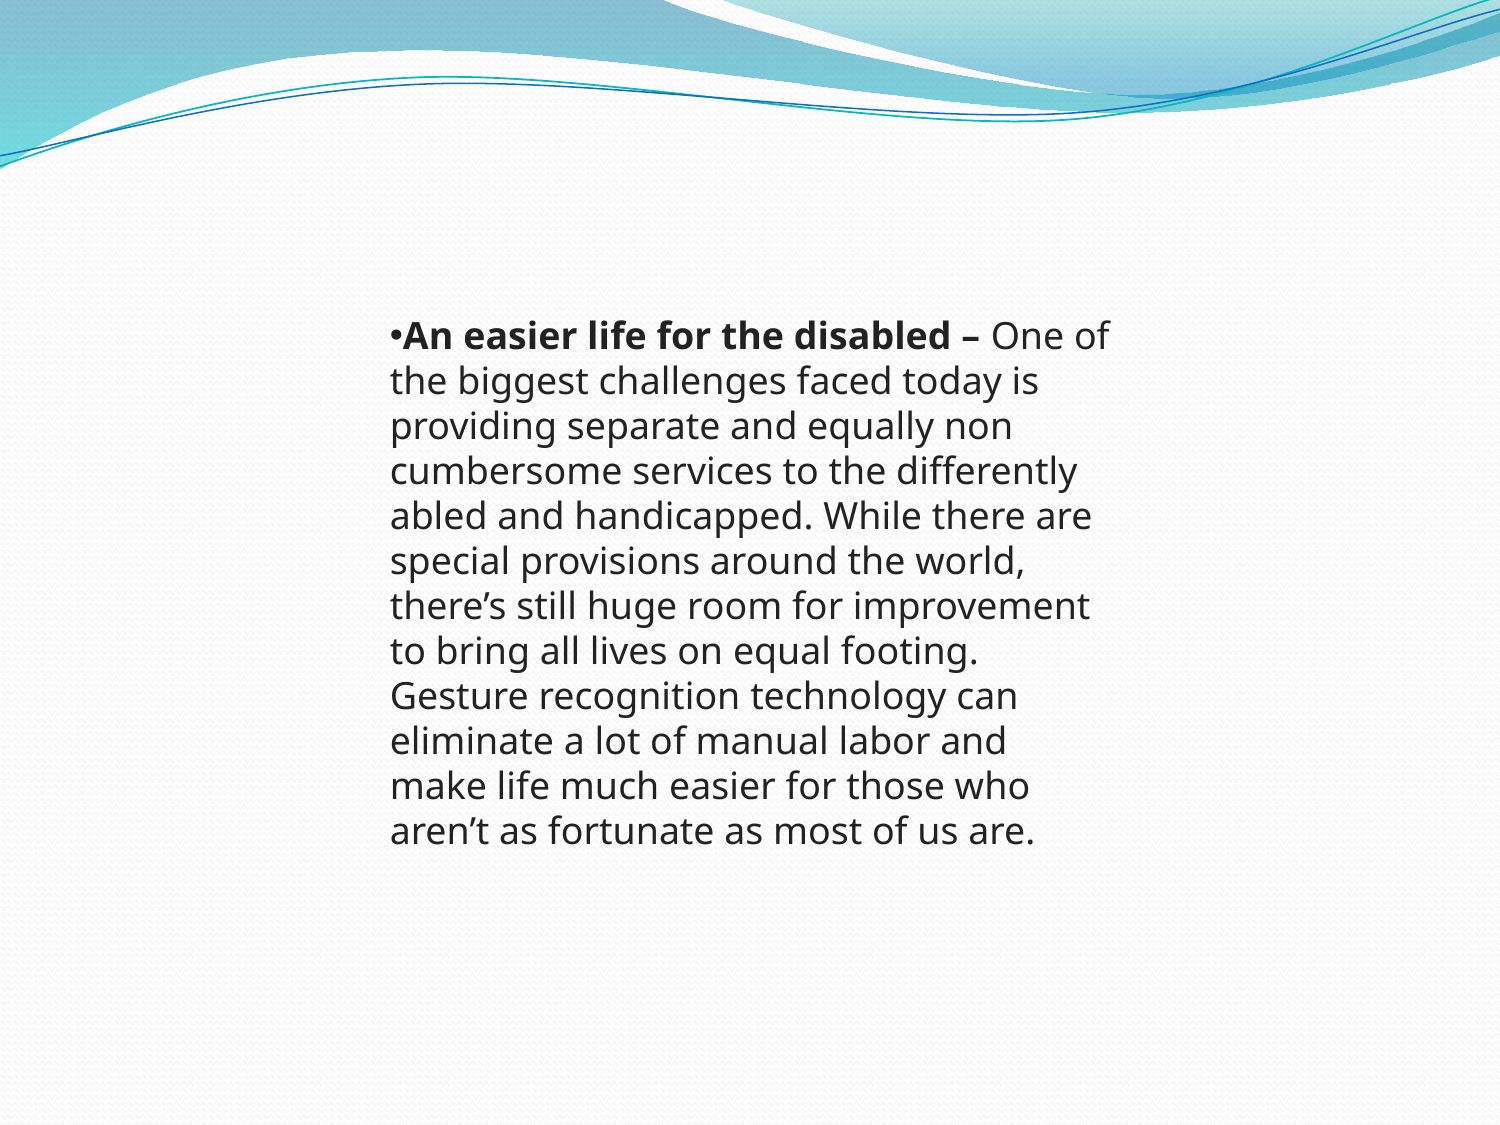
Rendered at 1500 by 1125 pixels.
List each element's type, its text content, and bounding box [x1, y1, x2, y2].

text_box An easier life for the disabled – One of the biggest challenges faced today is providing separate and equally non cumbersome services to the differently abled and handicapped. While there are special provisions around the world, there’s still huge room for improvement to bring all lives on equal footing. Gesture recognition technology can eliminate a lot of manual labor and make life much easier for those who aren’t as fortunate as most of us are. [374, 304, 1125, 860]
